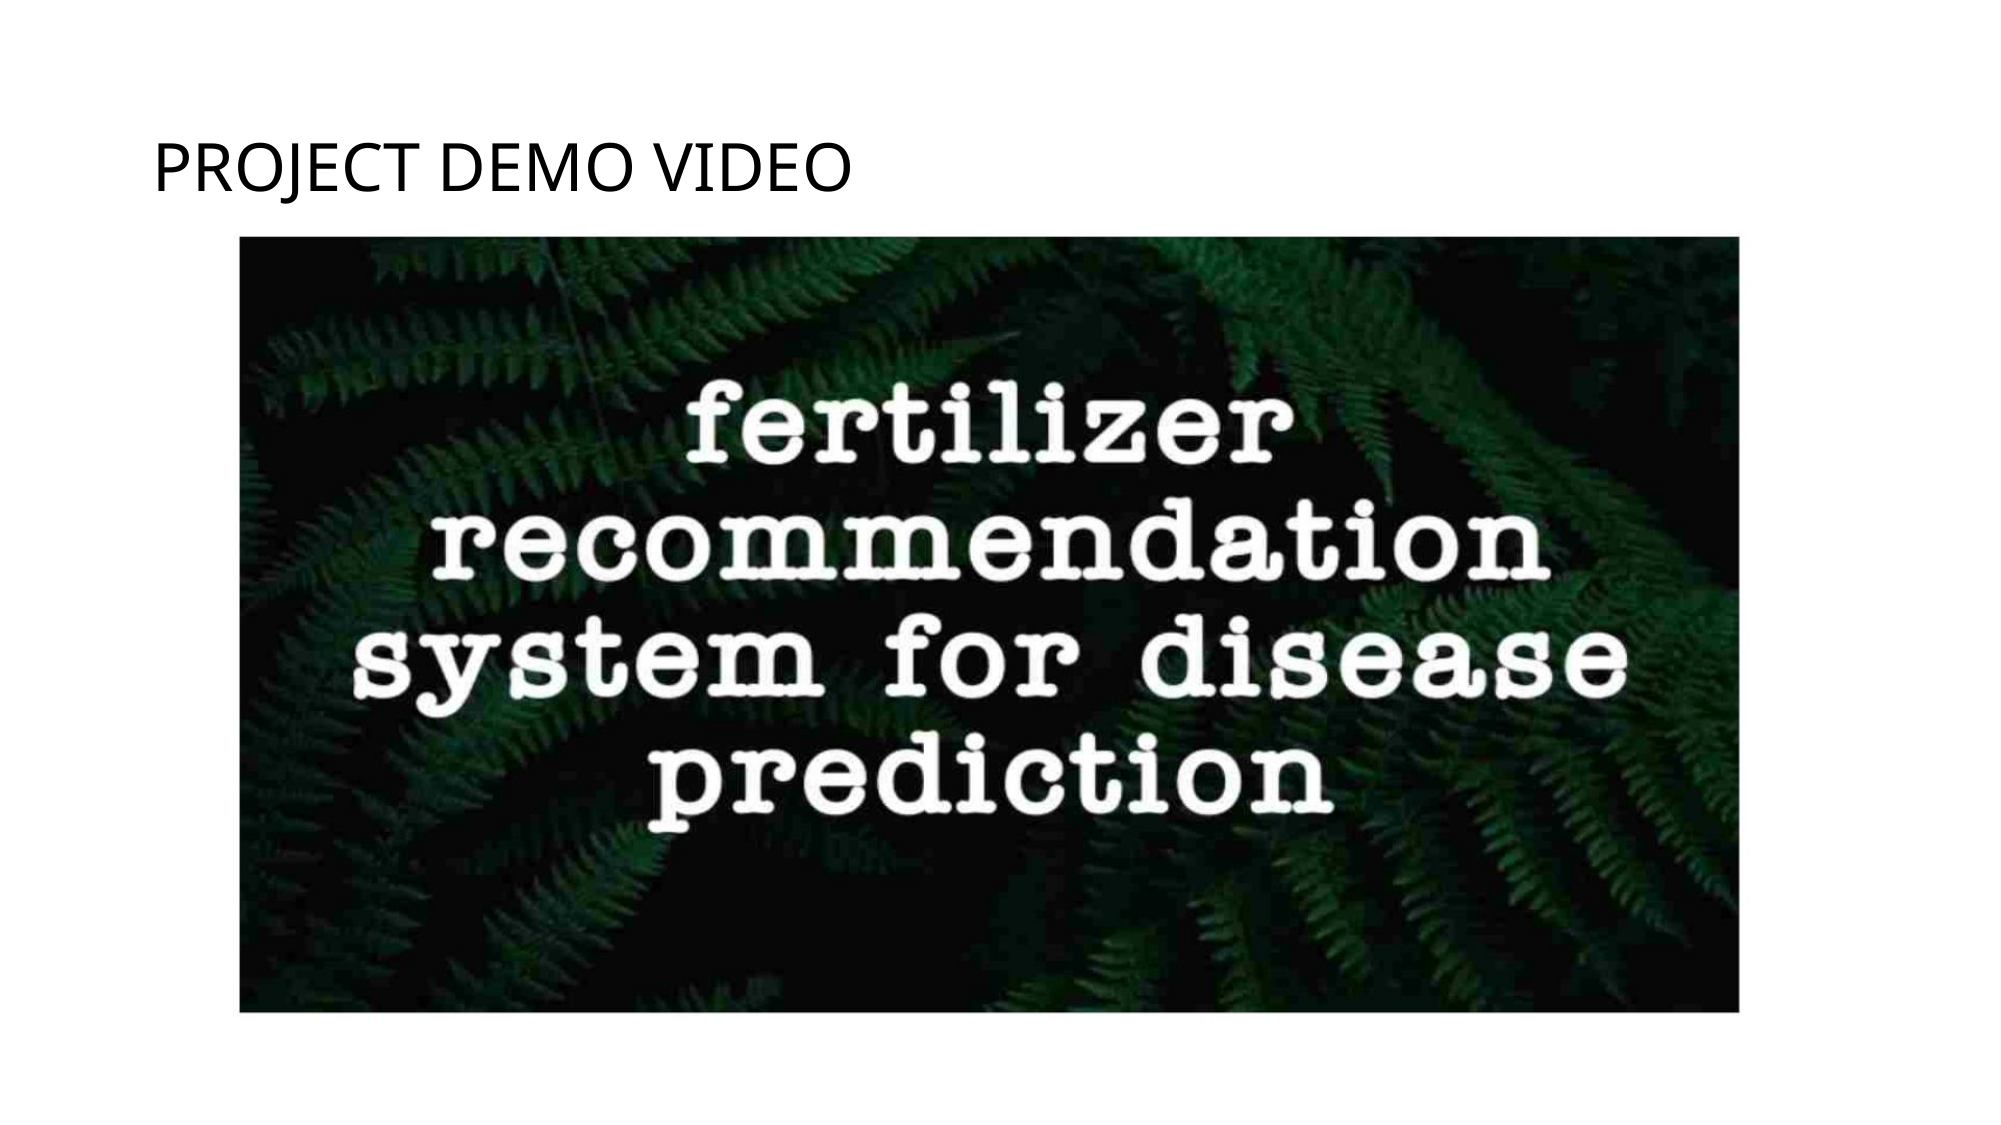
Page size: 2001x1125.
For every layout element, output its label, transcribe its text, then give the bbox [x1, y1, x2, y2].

text_box [0, 0, 2000, 1125]
text_box PROJECT DEMO VIDEO [152, 131, 896, 205]
